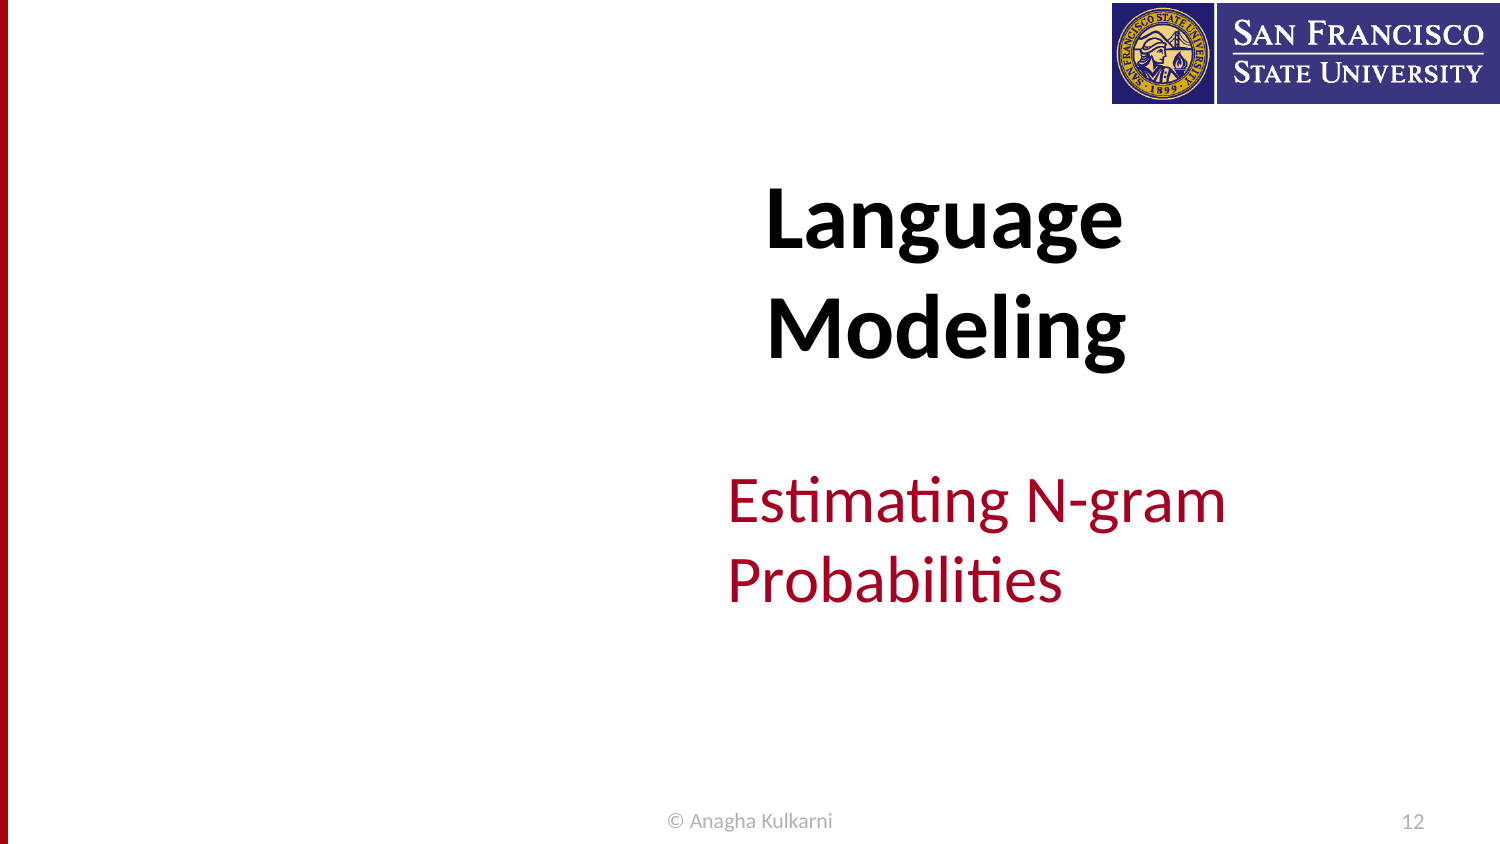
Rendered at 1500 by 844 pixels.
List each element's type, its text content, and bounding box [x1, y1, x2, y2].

picture [1112, 3, 1500, 104]
text_box Estimating N-gram Probabilities [712, 375, 1413, 657]
slide_number 12 [1080, 806, 1425, 835]
text_box Language Modeling [750, 196, 1375, 385]
footer © Anagha Kulkarni [510, 806, 990, 834]
